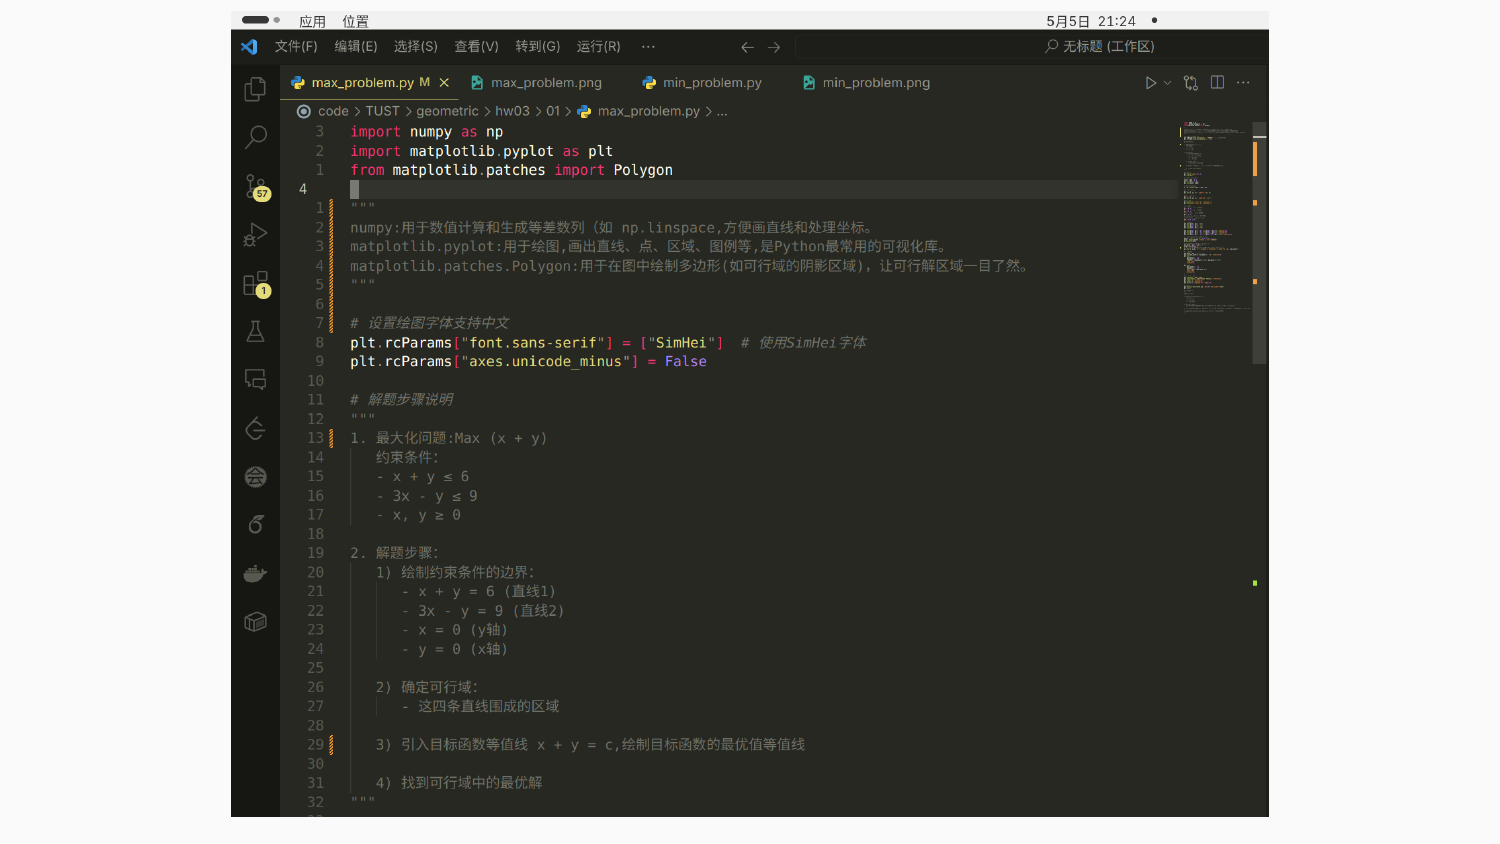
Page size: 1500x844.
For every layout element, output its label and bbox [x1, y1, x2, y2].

picture [231, 11, 1269, 817]
